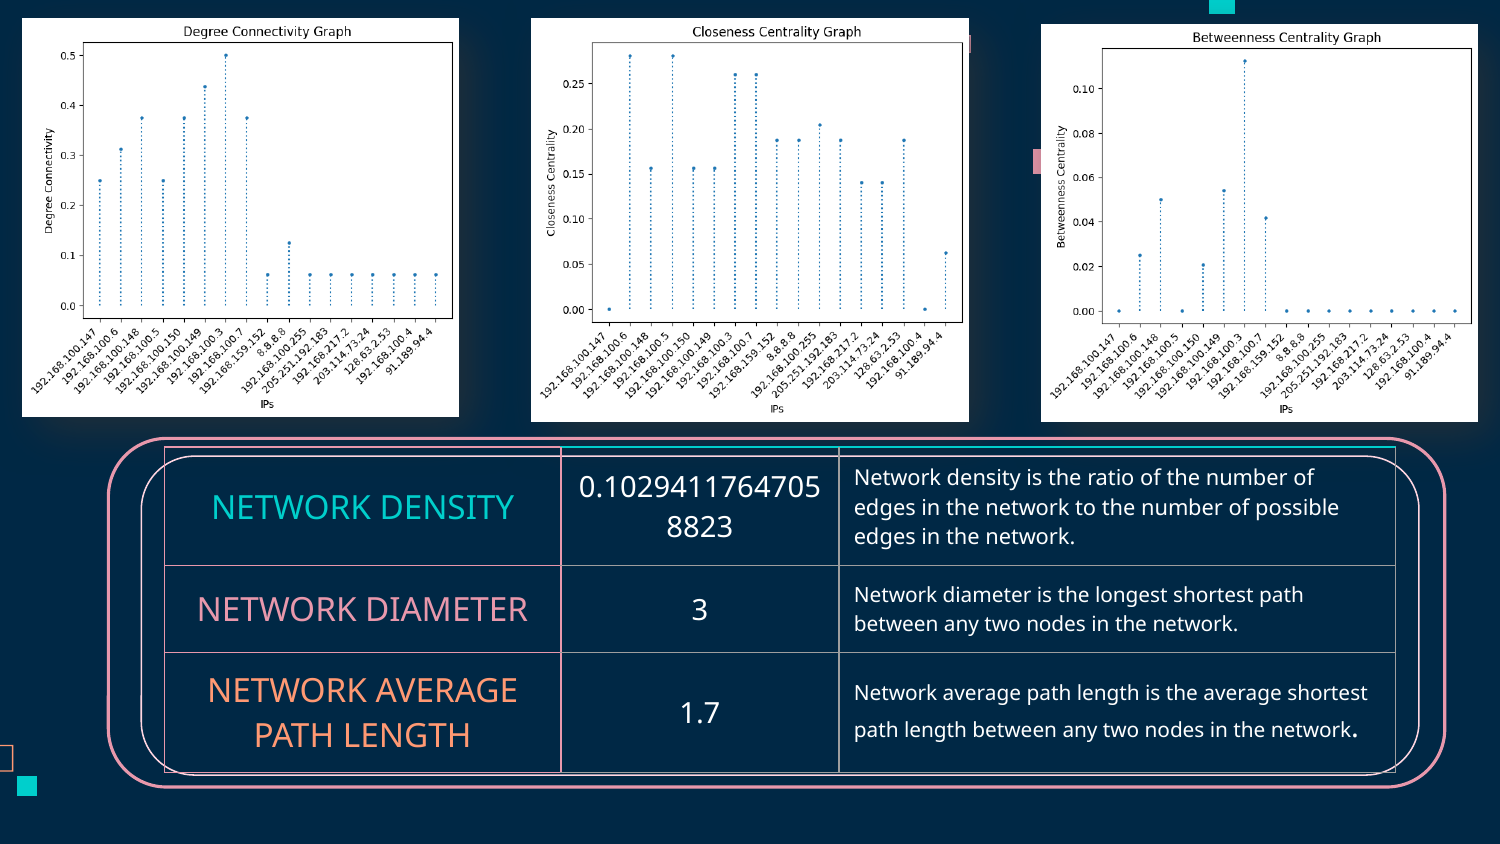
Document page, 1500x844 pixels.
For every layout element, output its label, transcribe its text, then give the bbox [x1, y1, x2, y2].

table_cell Network diameter is the longest shortest path between any two nodes in the network. [840, 566, 1395, 652]
picture [531, 18, 969, 423]
picture [22, 18, 459, 417]
text_box [141, 465, 164, 766]
table_header Network density is the ratio of the number of edges in the network to the number of possible edges in the network. [840, 448, 1395, 565]
text_box [1396, 465, 1419, 766]
table_cell NETWORK DIAMETER [165, 566, 560, 652]
table_header 0.10294117647058823 [562, 448, 838, 565]
table_header NETWORK DENSITY [165, 448, 560, 565]
table_cell NETWORK AVERAGE PATH LENGTH [165, 653, 560, 772]
table_cell 1.7 [562, 653, 838, 772]
picture [1041, 24, 1478, 423]
table_cell Network average path length is the average shortest path length between any two nodes in the network. [840, 653, 1395, 772]
table_cell 3 [562, 566, 838, 652]
text_box [108, 438, 1445, 788]
